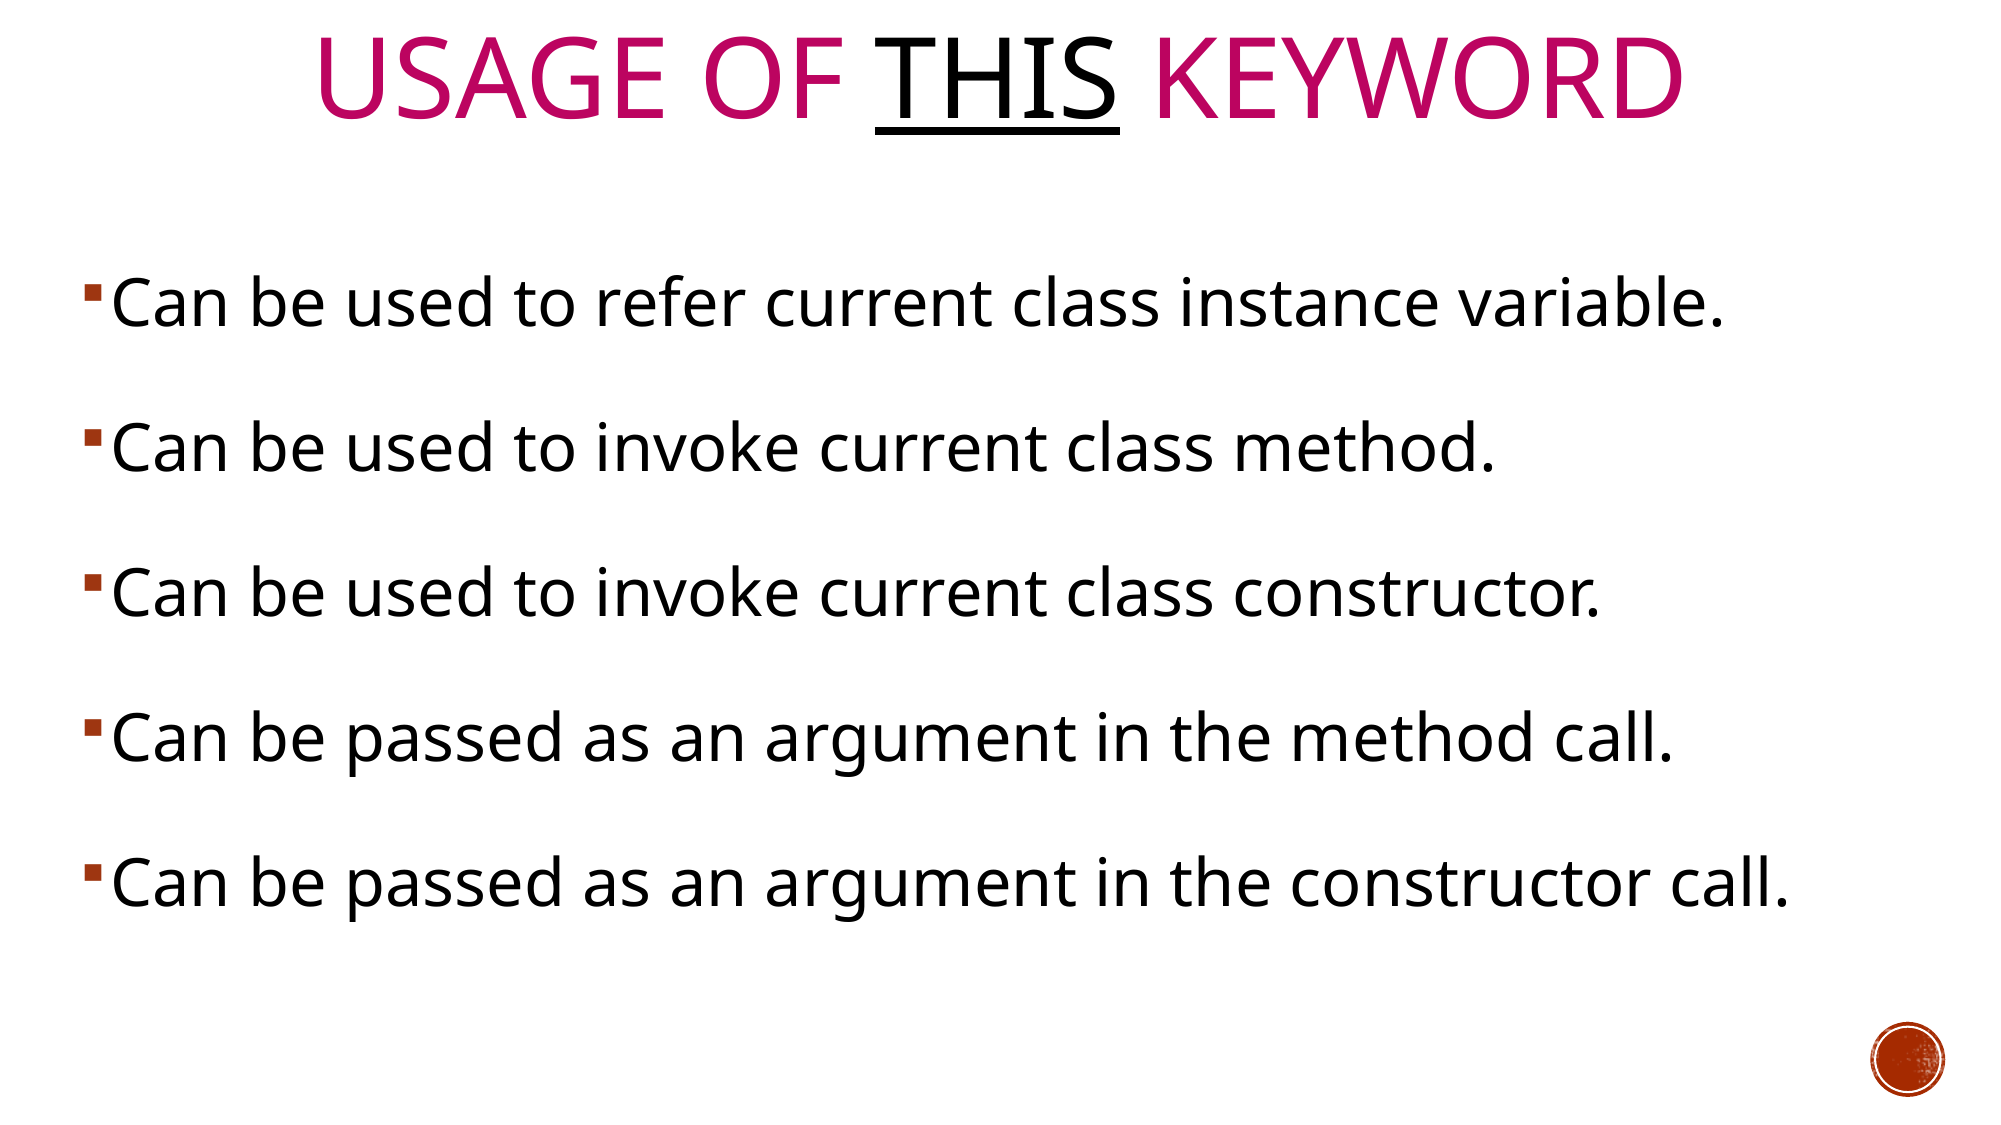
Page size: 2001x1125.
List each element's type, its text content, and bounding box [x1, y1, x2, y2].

title Usage of This keyword [175, 0, 1826, 165]
list Can be used to refer current class instance variable. Can be used to invoke current class method. Can be used to invoke current class constructor. Can be passed as an argument in the method call. Can be passed as an argument in the constructor call. [65, 212, 1908, 878]
